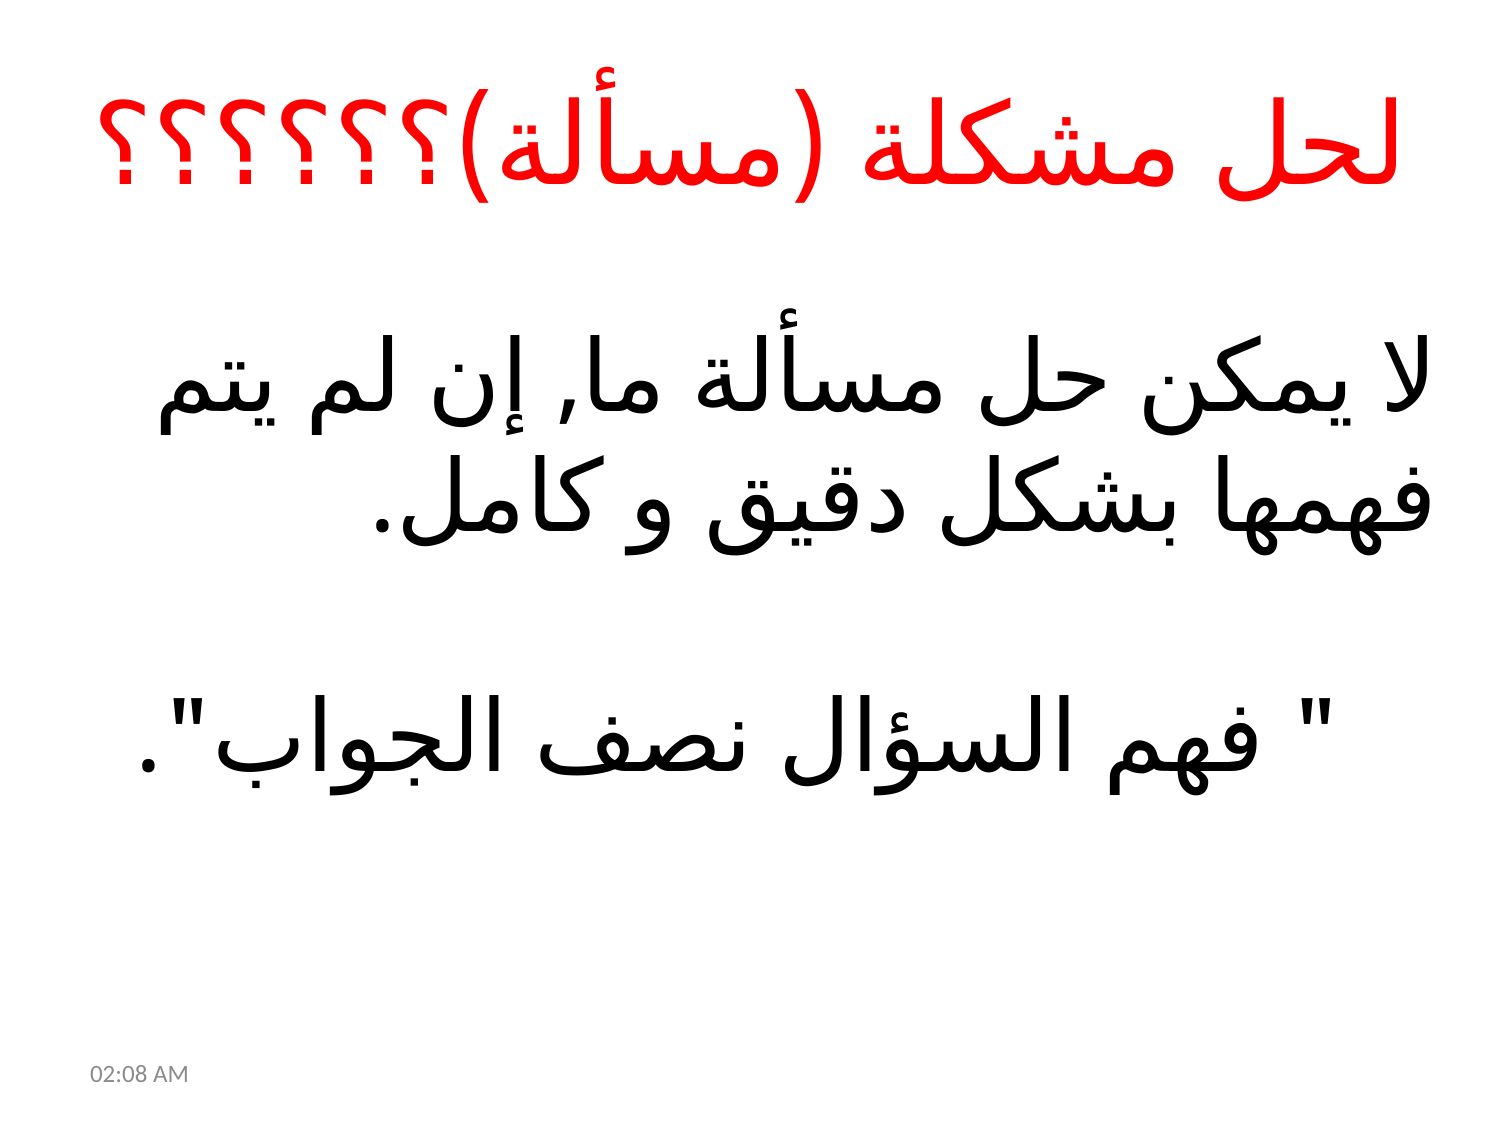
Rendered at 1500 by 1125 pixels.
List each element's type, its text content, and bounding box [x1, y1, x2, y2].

text_box لا يمكن حل مسألة ما, إن لم يتم فهمها بشكل دقيق و كامل. " فهم السؤال نصف الجواب". [23, 304, 1454, 800]
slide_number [75, 1042, 425, 1103]
title لحل مشكلة (مسألة)؟؟؟؟؟؟ [75, 45, 1425, 233]
